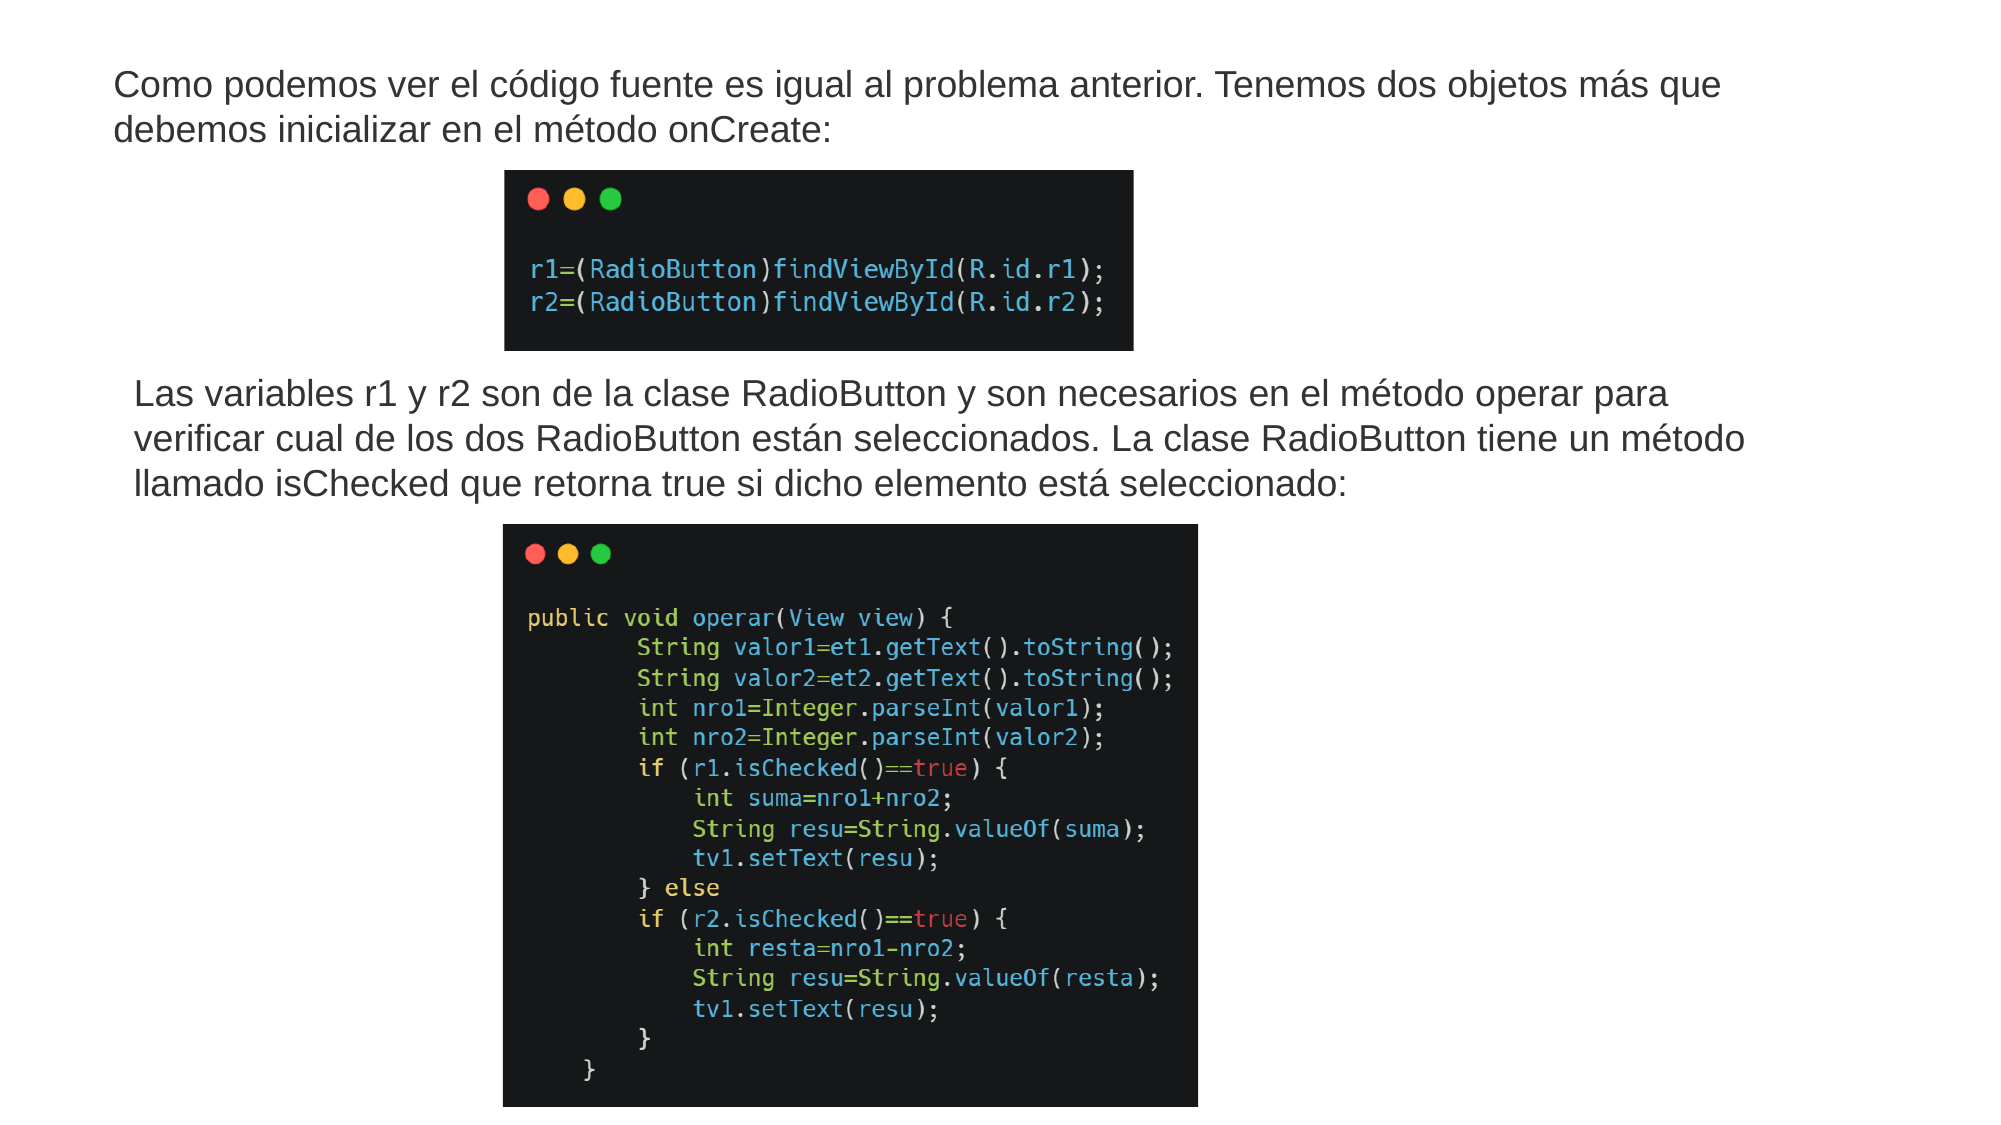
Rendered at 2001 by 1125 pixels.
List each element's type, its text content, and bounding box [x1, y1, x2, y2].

text_box Como podemos ver el código fuente es igual al problema anterior. Tenemos dos objetos más que debemos inicializar en el método onCreate: [98, 52, 1793, 158]
picture [502, 524, 1199, 1107]
picture [504, 170, 1134, 351]
text_box Las variables r1 y r2 son de la clase RadioButton y son necesarios en el método operar para verificar cual de los dos RadioButton están seleccionados. La clase RadioButton tiene un método llamado isChecked que retorna true si dicho elemento está seleccionado: [119, 361, 1814, 512]
